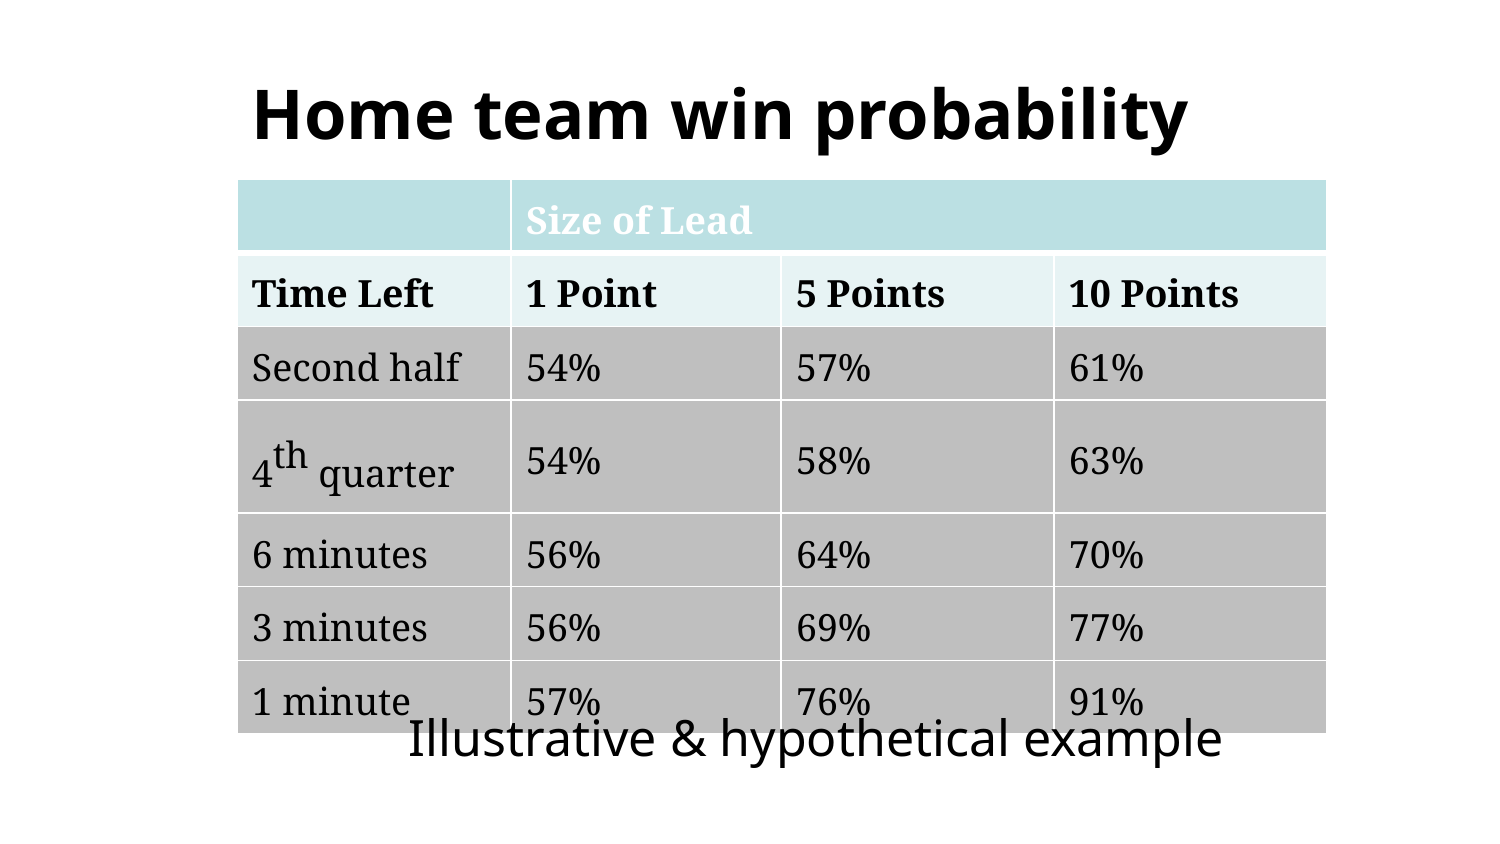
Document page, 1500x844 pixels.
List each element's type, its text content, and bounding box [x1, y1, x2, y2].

table_cell 58% [782, 401, 1053, 512]
table_cell 56% [512, 587, 780, 660]
table_cell Time Left [238, 256, 510, 326]
table_cell 70% [1055, 514, 1326, 586]
table_cell 69% [782, 587, 1053, 660]
table_cell 1 minute [238, 661, 510, 733]
table_cell 76% [782, 661, 1053, 691]
table_cell 61% [1055, 327, 1326, 399]
table_header Size of Lead [512, 180, 1326, 250]
table_cell 1 Point [512, 256, 780, 326]
table_cell 57% [512, 661, 780, 691]
table_cell 57% [782, 327, 1053, 399]
table_cell 4th quarter [238, 401, 510, 512]
table_cell 77% [1055, 587, 1326, 660]
table_cell 54% [512, 327, 780, 399]
table_cell 54% [512, 401, 780, 512]
table_cell 5 Points [782, 256, 1053, 326]
table_cell 3 minutes [238, 587, 510, 660]
table_cell 6 minutes [238, 514, 510, 586]
table_cell 56% [512, 514, 780, 586]
text_box Home team win probability [236, 72, 1379, 167]
table_cell 63% [1055, 401, 1326, 512]
table_cell 64% [782, 514, 1053, 586]
text_box Illustrative & hypothetical example [393, 691, 1403, 782]
table_header [238, 180, 510, 250]
table_cell 91% [1055, 661, 1326, 691]
table_cell 10 Points [1055, 256, 1326, 326]
table_cell Second half [238, 327, 510, 399]
